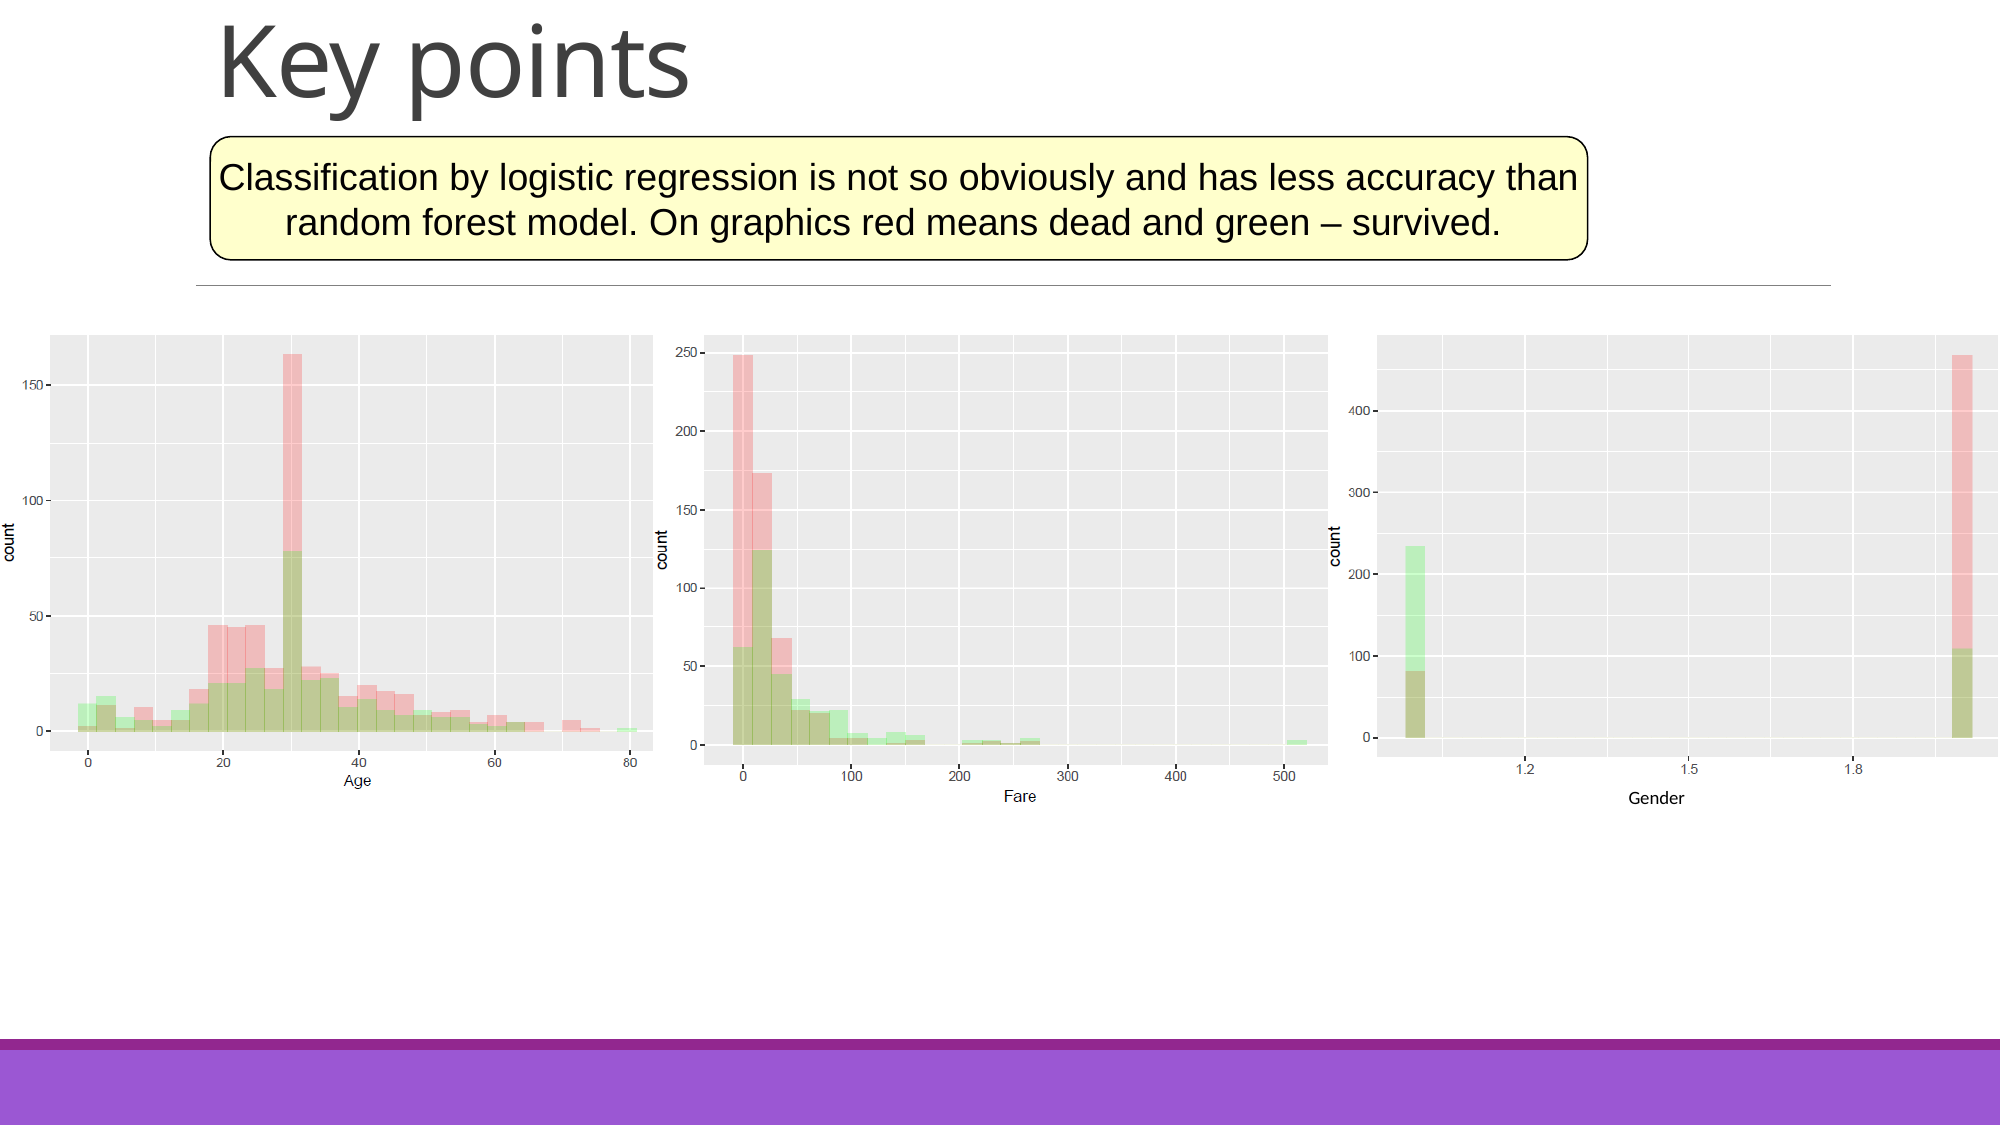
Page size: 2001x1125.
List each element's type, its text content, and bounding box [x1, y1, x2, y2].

text_box Gender [1613, 787, 1778, 816]
picture [0, 333, 1999, 806]
title Key points [200, 0, 1842, 126]
text_box Classification by logistic regression is not so obviously and has less accuracy than random forest model. On graphics red means dead and green – survived. [210, 136, 1588, 260]
